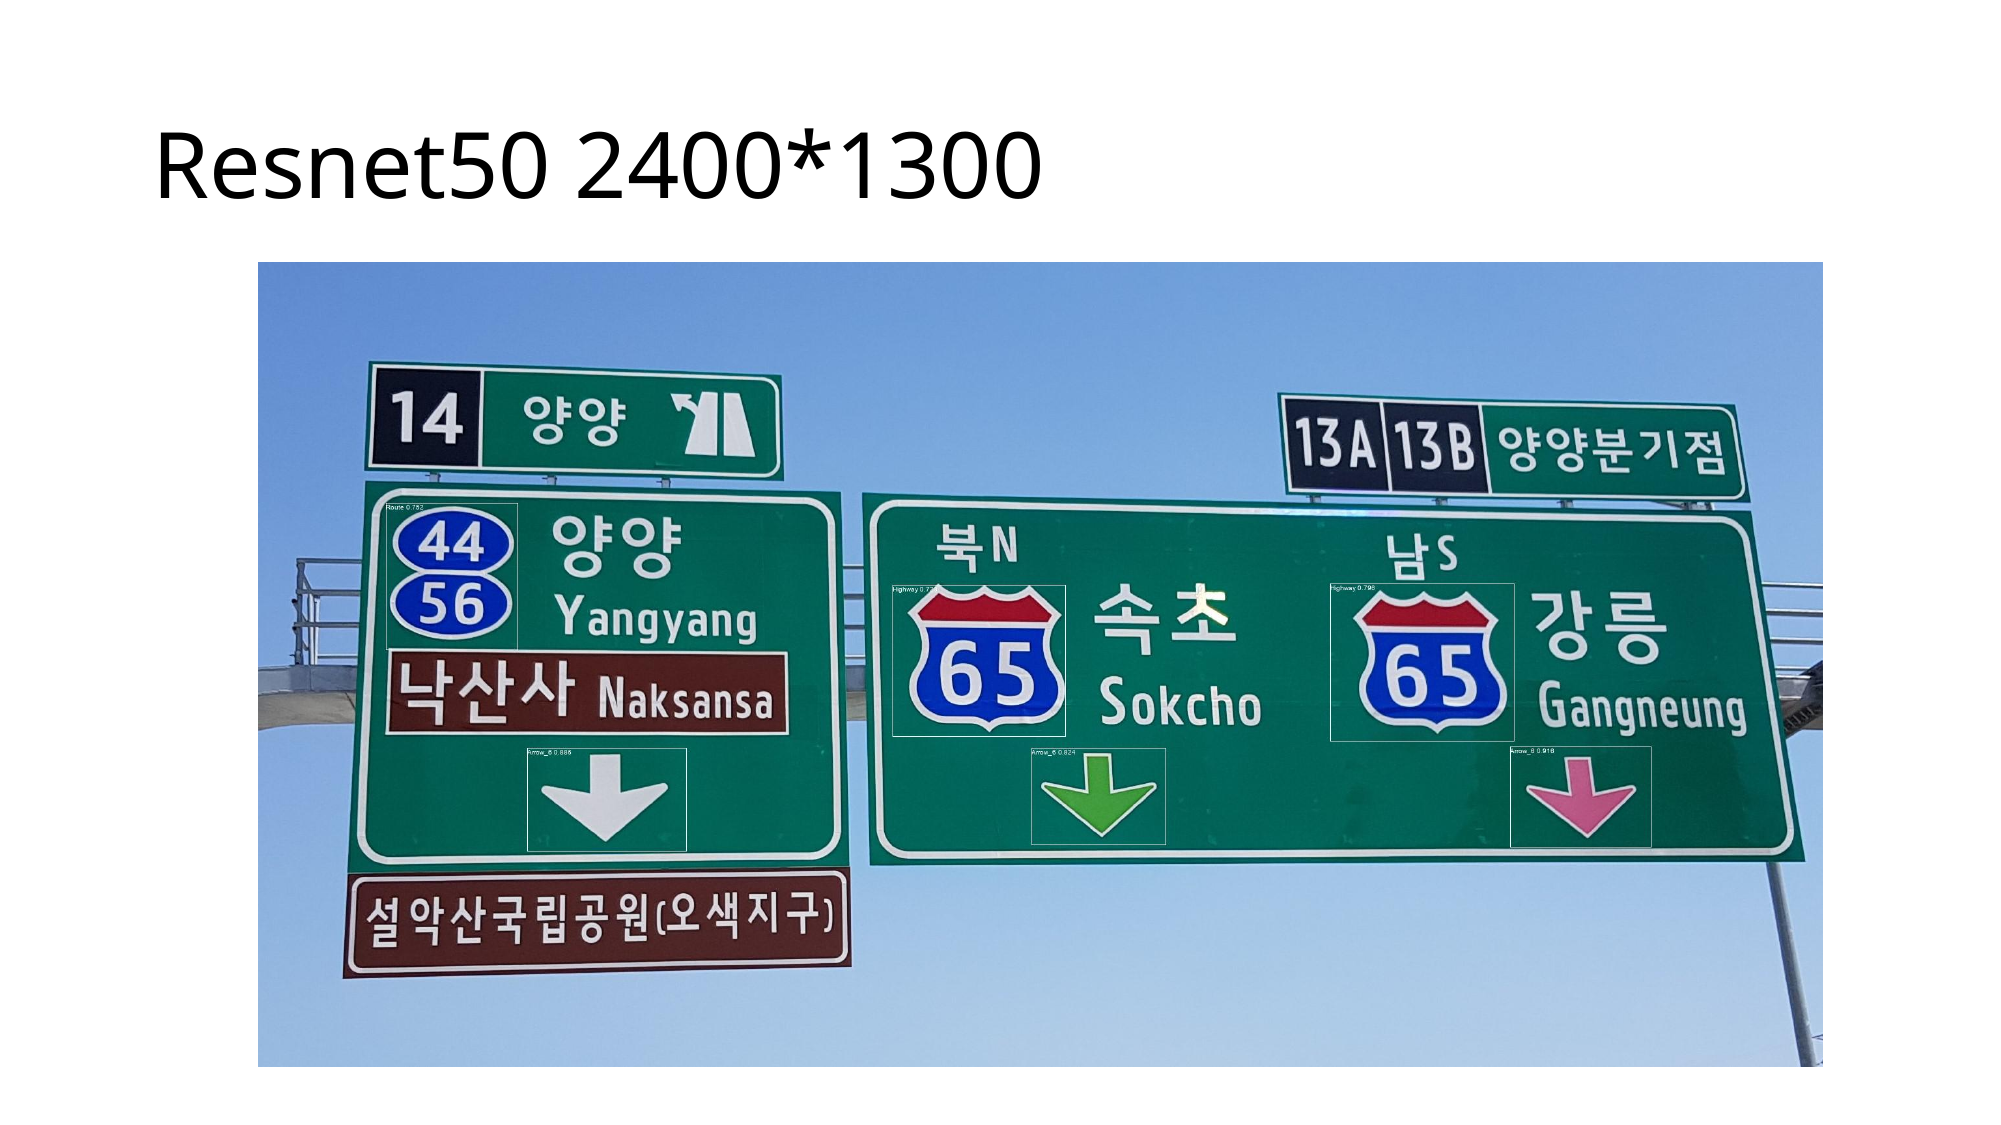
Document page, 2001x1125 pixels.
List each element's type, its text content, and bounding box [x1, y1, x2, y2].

picture [258, 262, 1823, 1067]
title Resnet50 2400*1300 [137, 59, 1863, 278]
